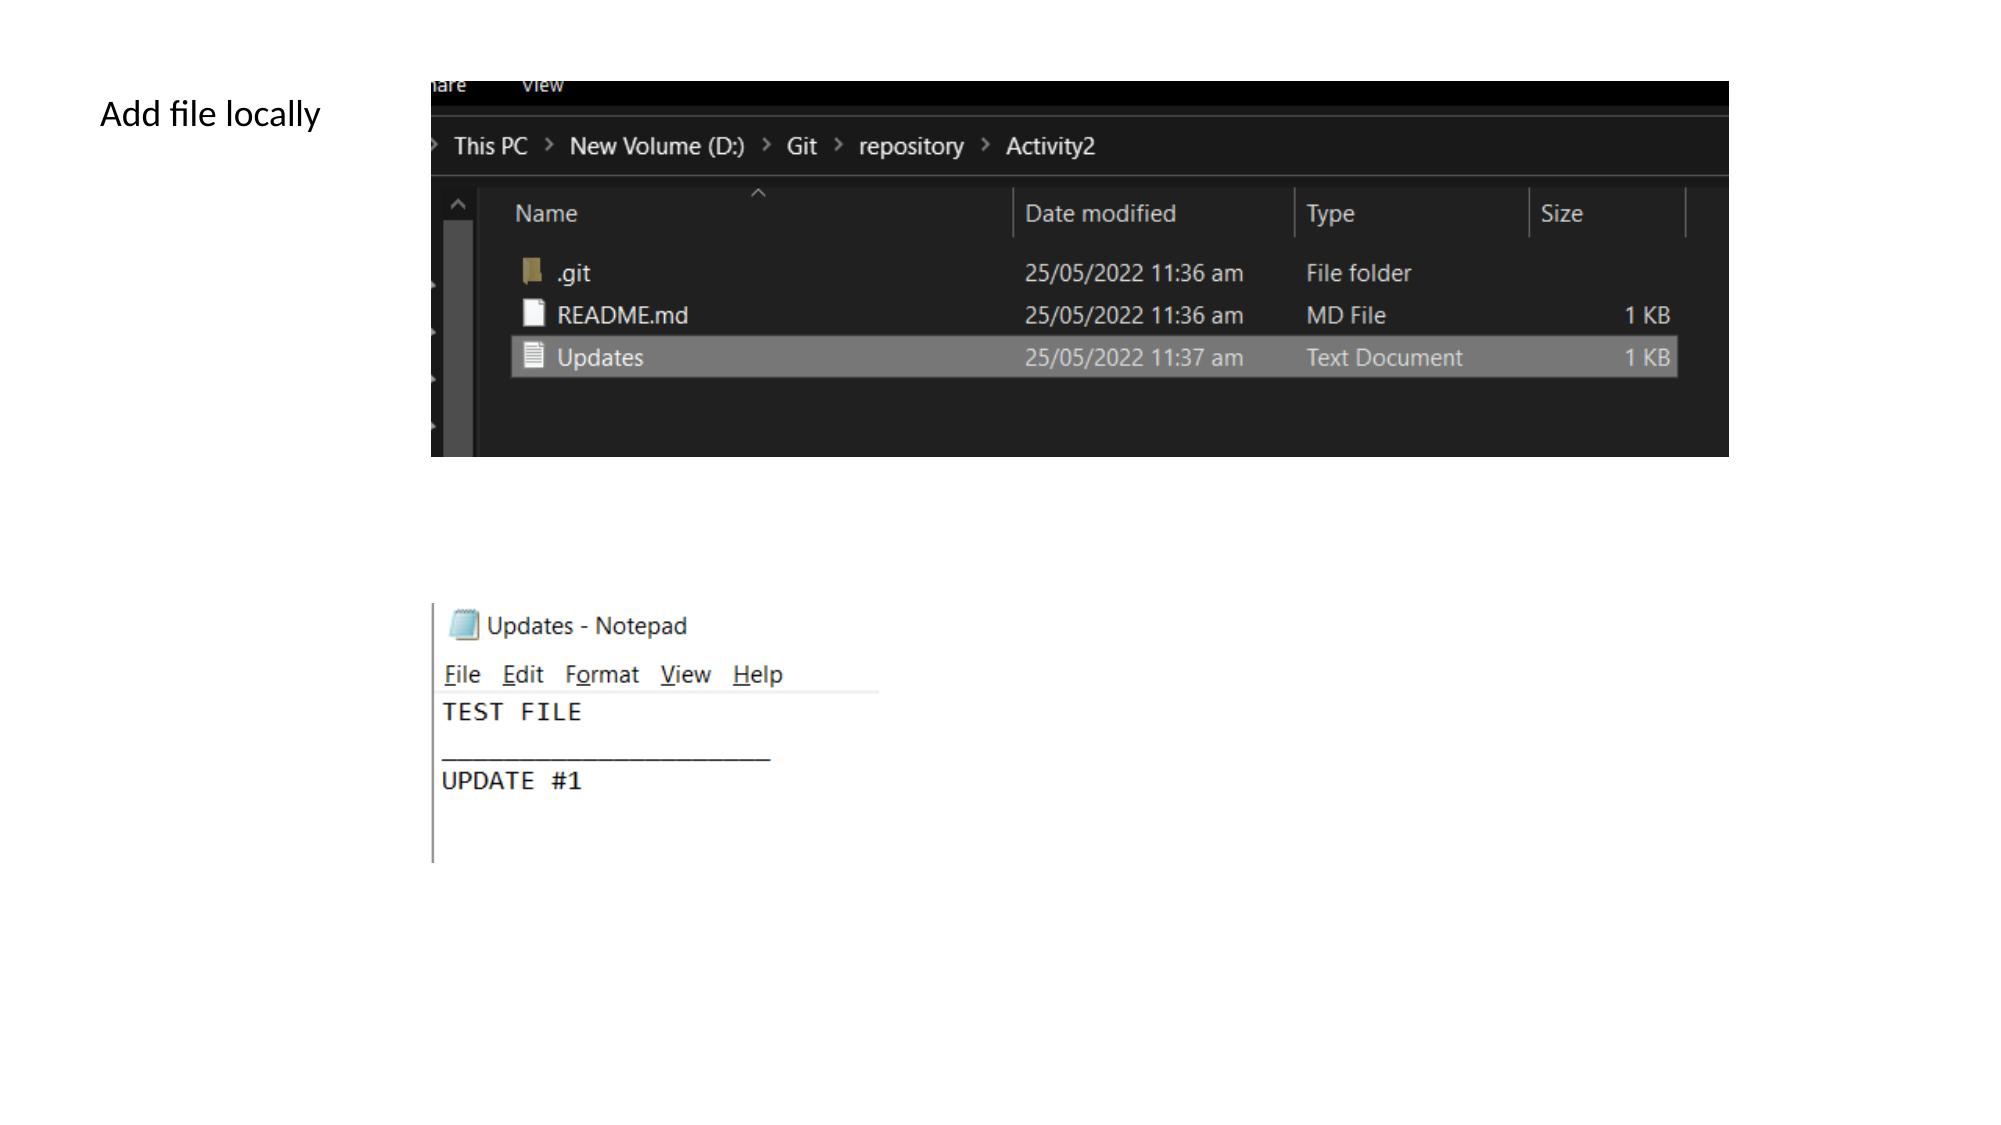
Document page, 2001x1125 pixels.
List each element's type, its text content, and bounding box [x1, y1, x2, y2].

picture [431, 603, 879, 863]
picture [431, 81, 1729, 457]
text_box Add file locally [85, 81, 431, 142]
